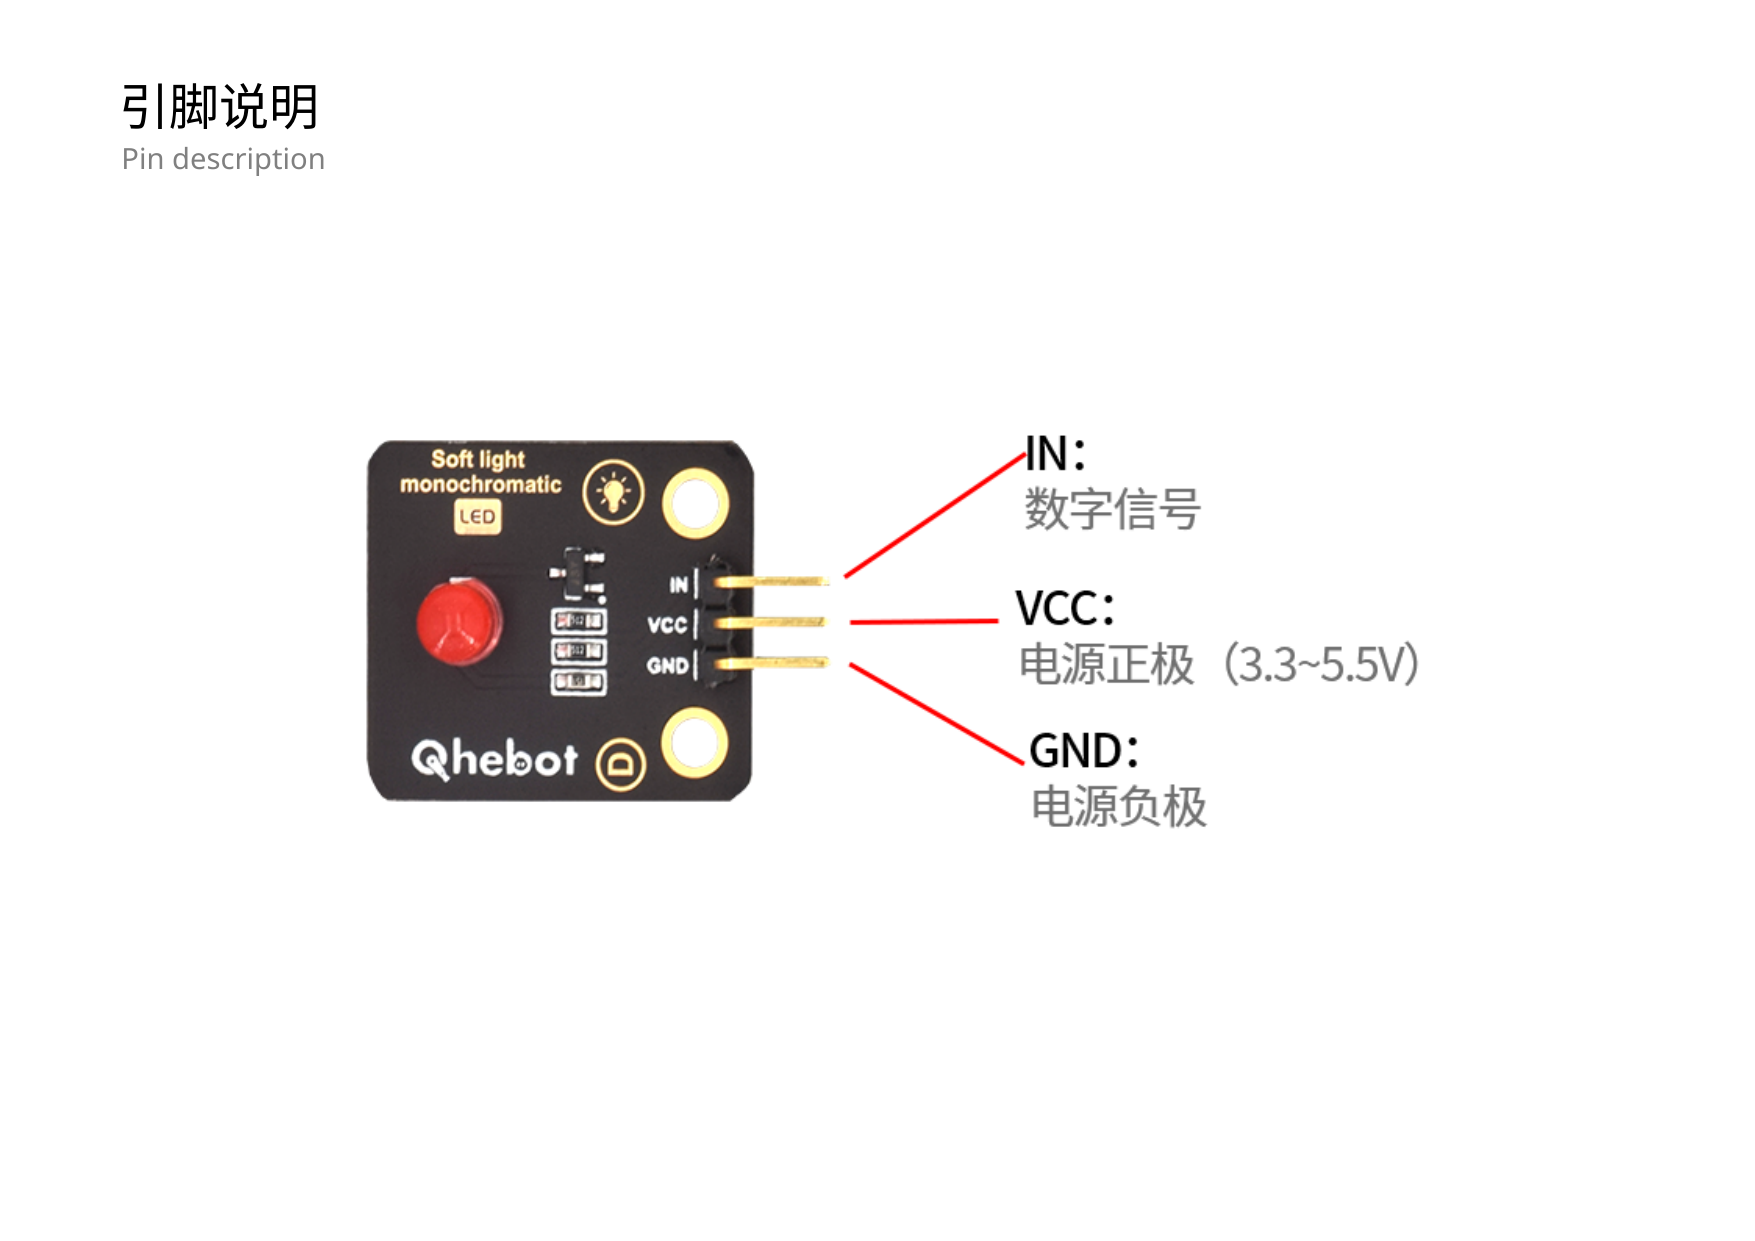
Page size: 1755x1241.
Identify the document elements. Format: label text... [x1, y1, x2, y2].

text_box Pin description [106, 132, 341, 183]
picture [308, 206, 1446, 1035]
text_box 引脚说明 [104, 67, 335, 143]
